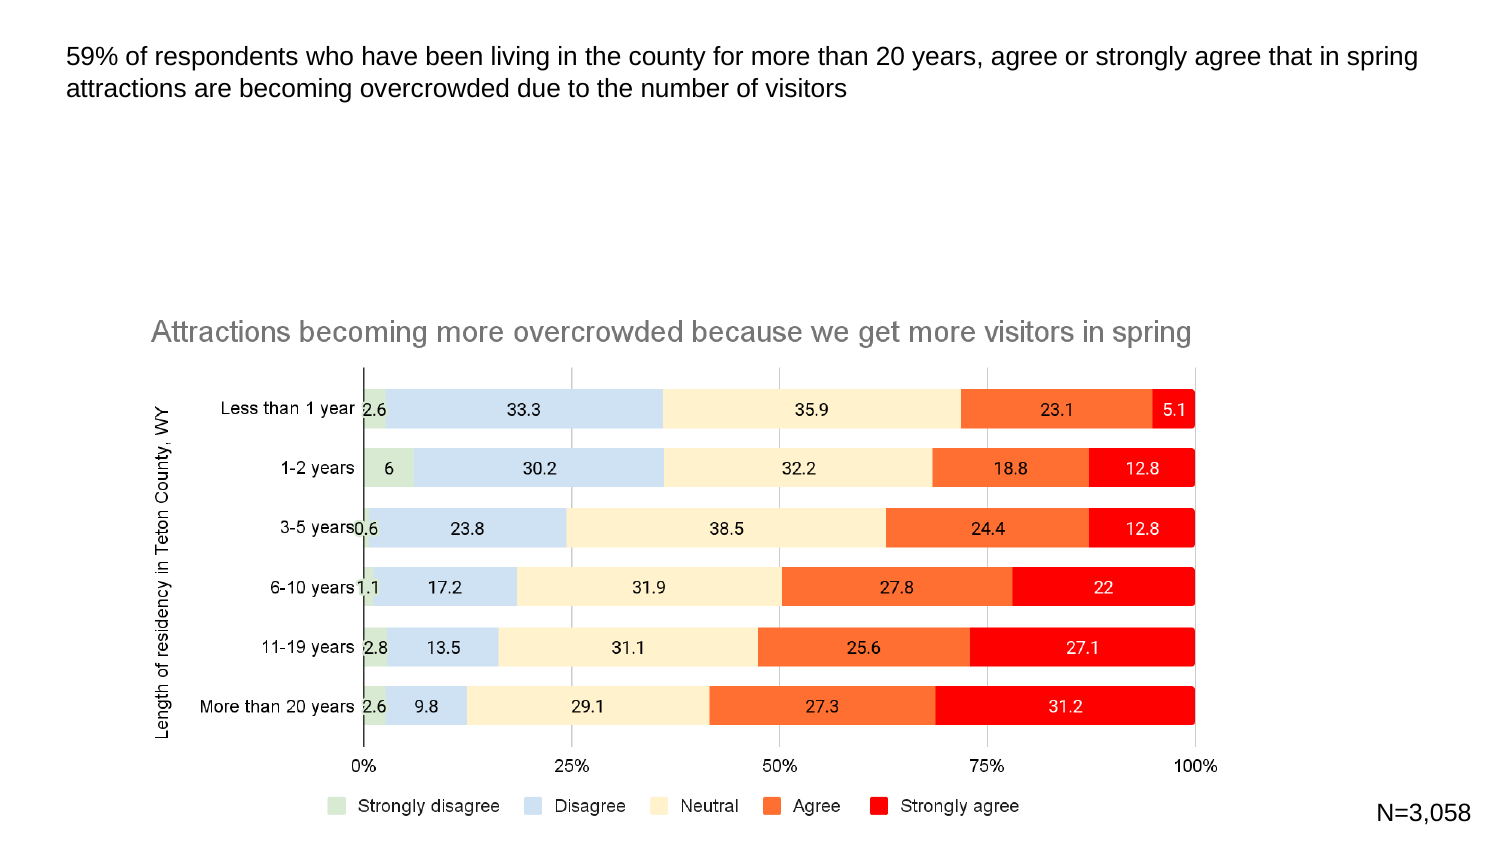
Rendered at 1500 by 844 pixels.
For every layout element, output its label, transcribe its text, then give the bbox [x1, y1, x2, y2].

picture [123, 284, 1223, 844]
title 59% of respondents who have been living in the county for more than 20 years, agree or strongly agree that in spring attractions are becoming overcrowded due to the number of visitors [51, 24, 1449, 119]
text_box N=3,058 [1361, 781, 1500, 842]
